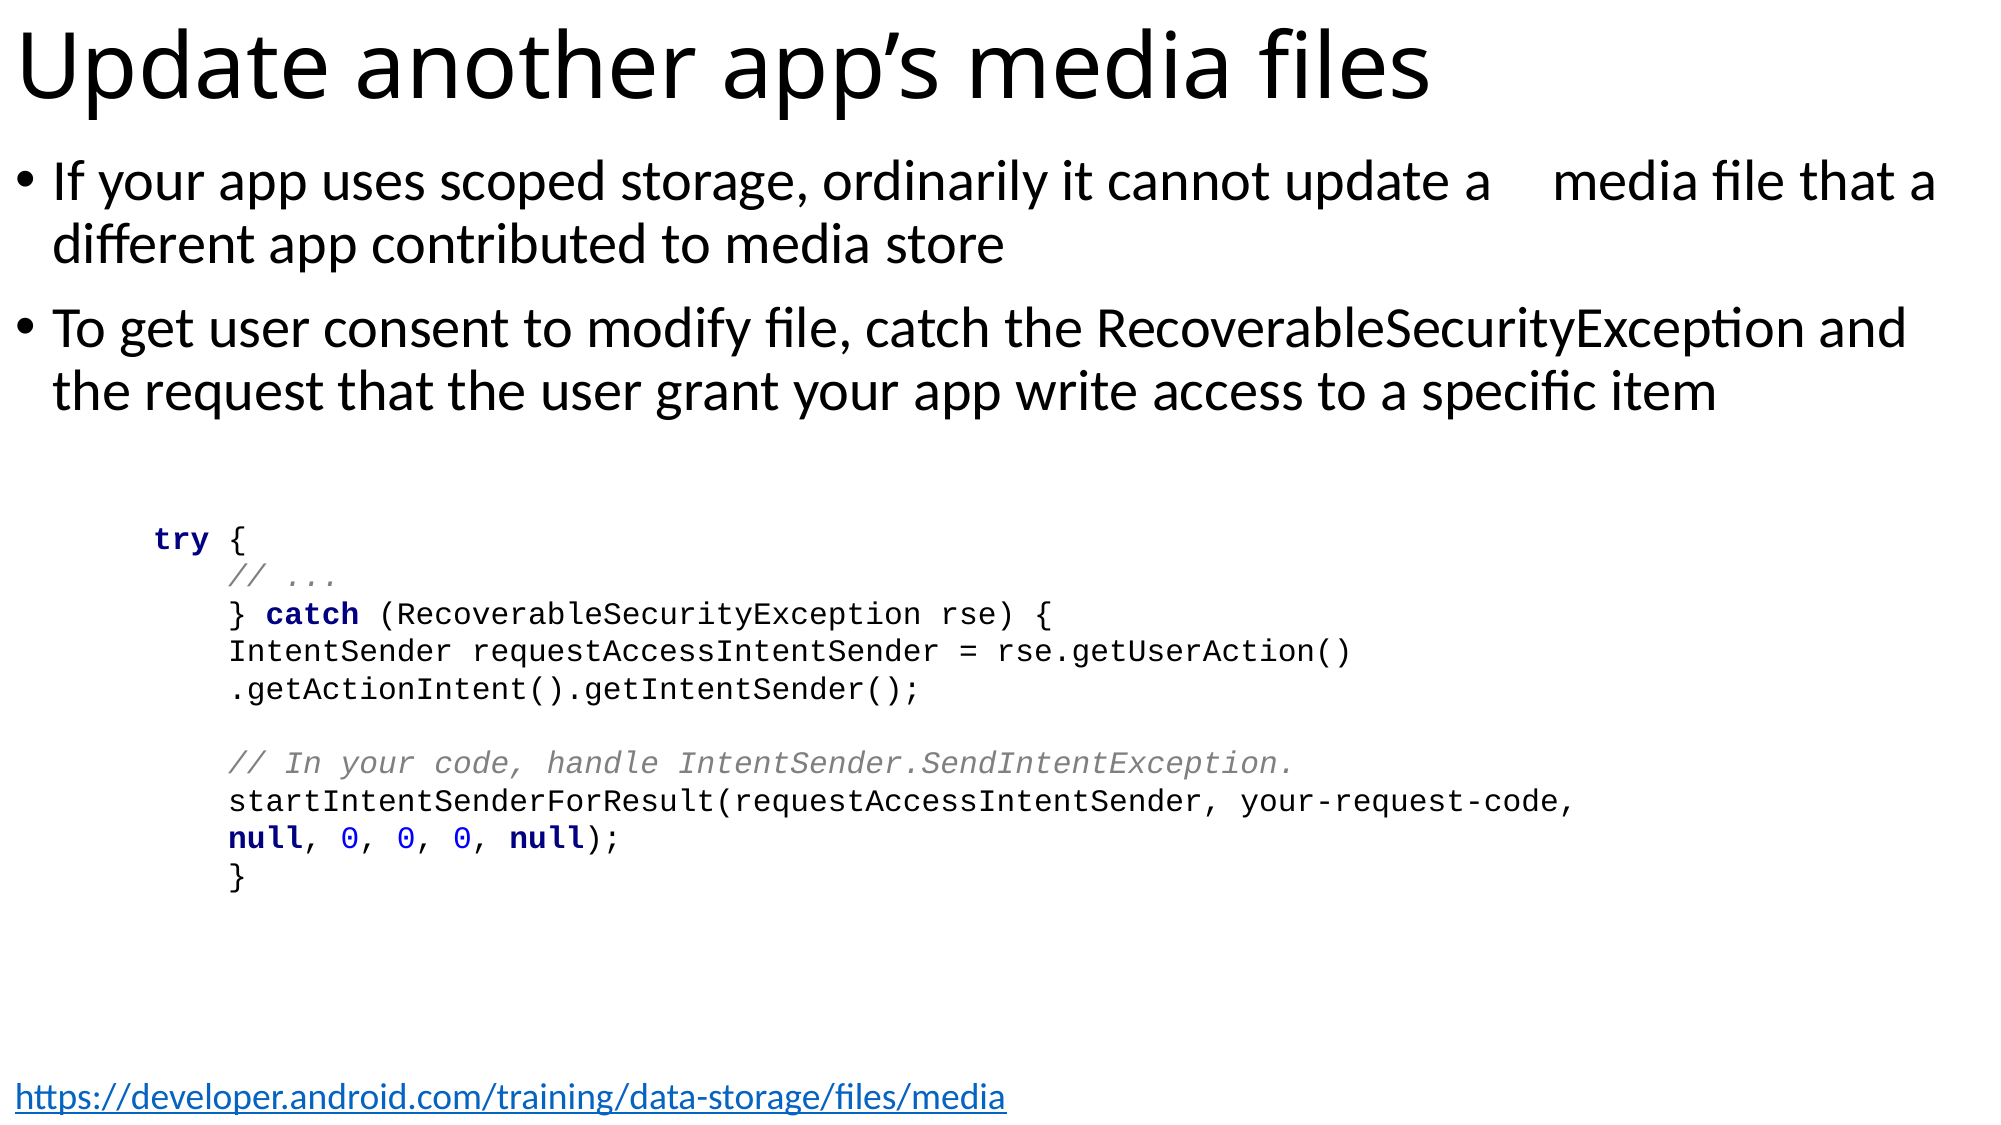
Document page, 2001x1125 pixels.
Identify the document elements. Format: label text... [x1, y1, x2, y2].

text_box try { // ... } catch (RecoverableSecurityException rse) { IntentSender requestAccessIntentSender = rse.getUserAction() .getActionIntent().getIntentSender(); // In your code, handle IntentSender.SendIntentException. startIntentSenderForResult(requestAccessIntentSender, your-request-code, null, 0, 0, 0, null); } [138, 510, 1862, 900]
list If your app uses scoped storage, ordinarily it cannot update a media file that a different app contributed to media store To get user consent to modify file, catch the RecoverableSecurityException and the request that the user grant your app write access to a specific item [0, 142, 2000, 498]
title Update another app’s media files [0, 0, 1725, 139]
text_box https://developer.android.com/training/data-storage/files/media [0, 1064, 1500, 1125]
